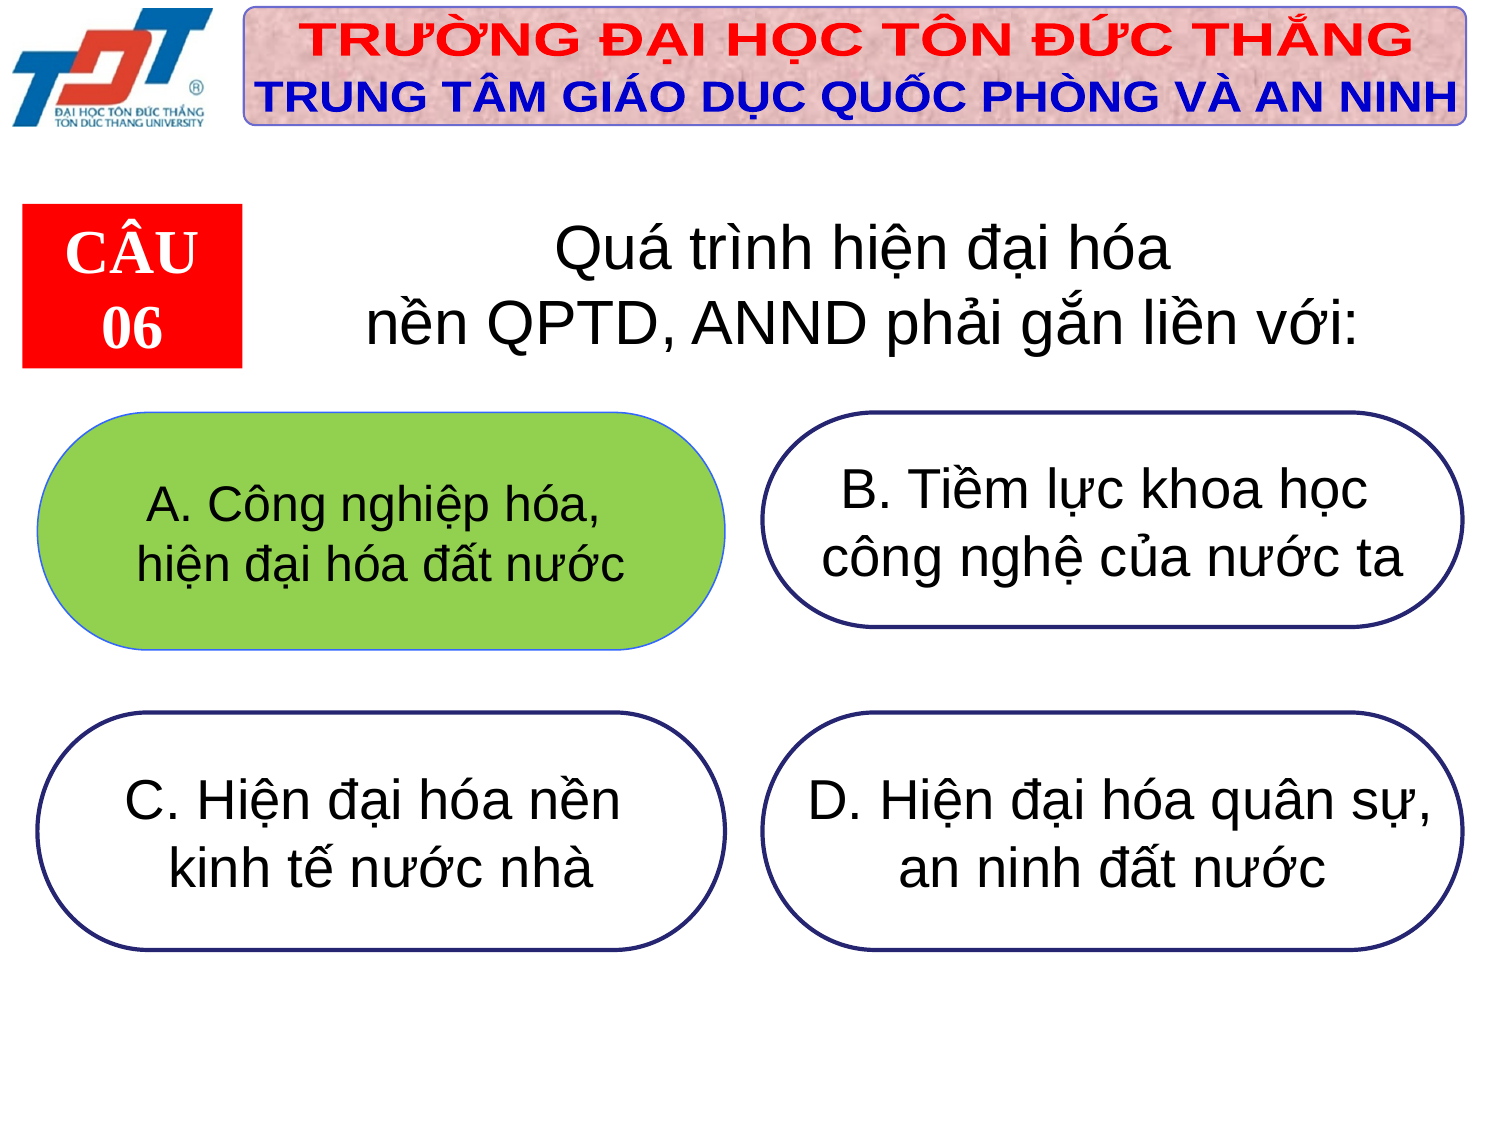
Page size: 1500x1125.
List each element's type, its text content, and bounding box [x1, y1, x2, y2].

text_box A. Công nghiệp hóa, hiện đại hóa đất nước [37, 412, 725, 650]
text_box CÂU 06 [22, 203, 243, 369]
text_box C. Hiện đại hóa nền kinh tế nước nhà [35, 710, 728, 953]
picture [245, 9, 1465, 124]
picture [12, 8, 213, 127]
text_box Quá trình hiện đại hóa nền QPTD, ANND phải gắn liền với: [289, 199, 1438, 365]
text_box D. Hiện đại hóa quân sự, an ninh đất nước [760, 710, 1465, 953]
text_box B. Tiềm lực khoa học công nghệ của nước ta [760, 410, 1465, 630]
